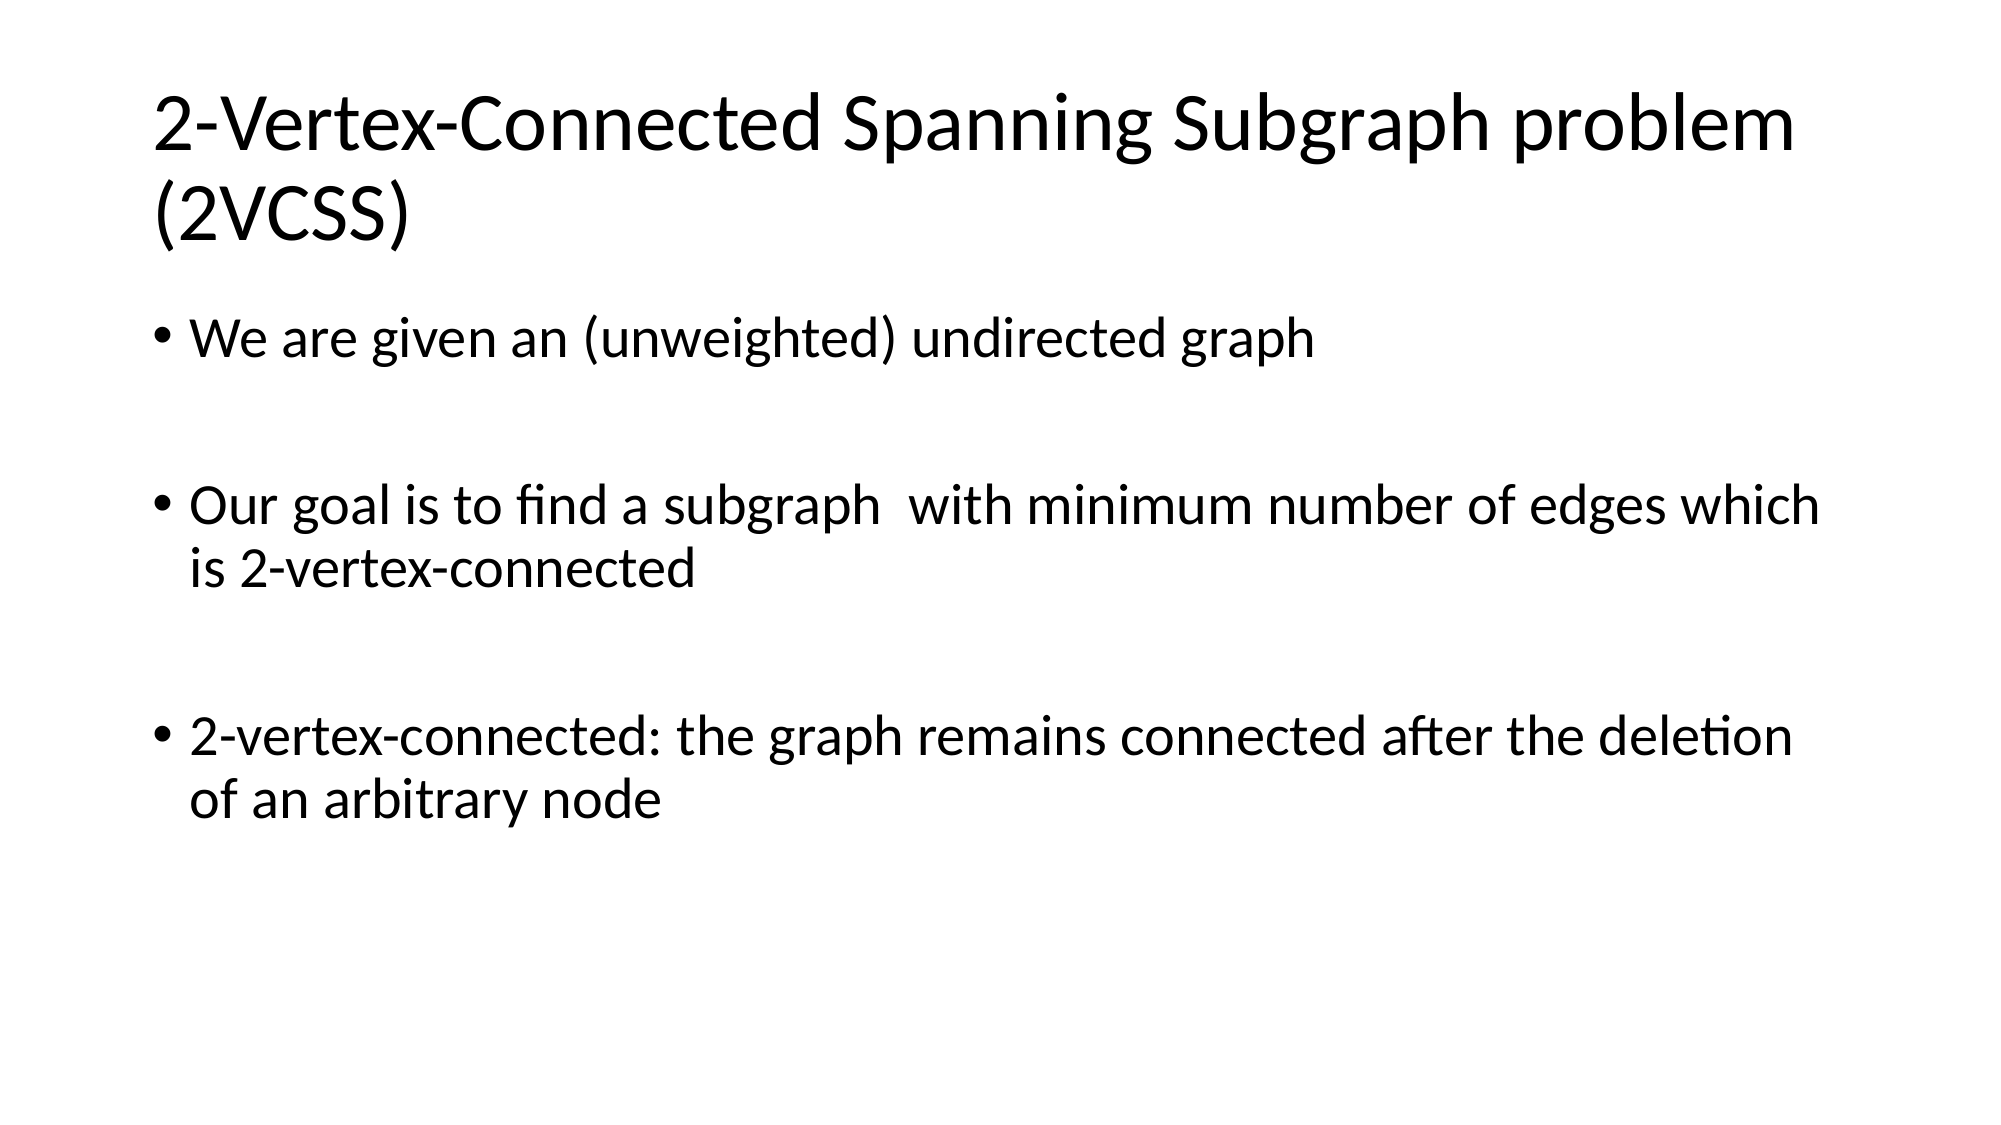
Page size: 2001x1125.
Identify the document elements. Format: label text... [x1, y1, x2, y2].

title 2-Vertex-Connected Spanning Subgraph problem (2VCSS) [137, 59, 1863, 278]
